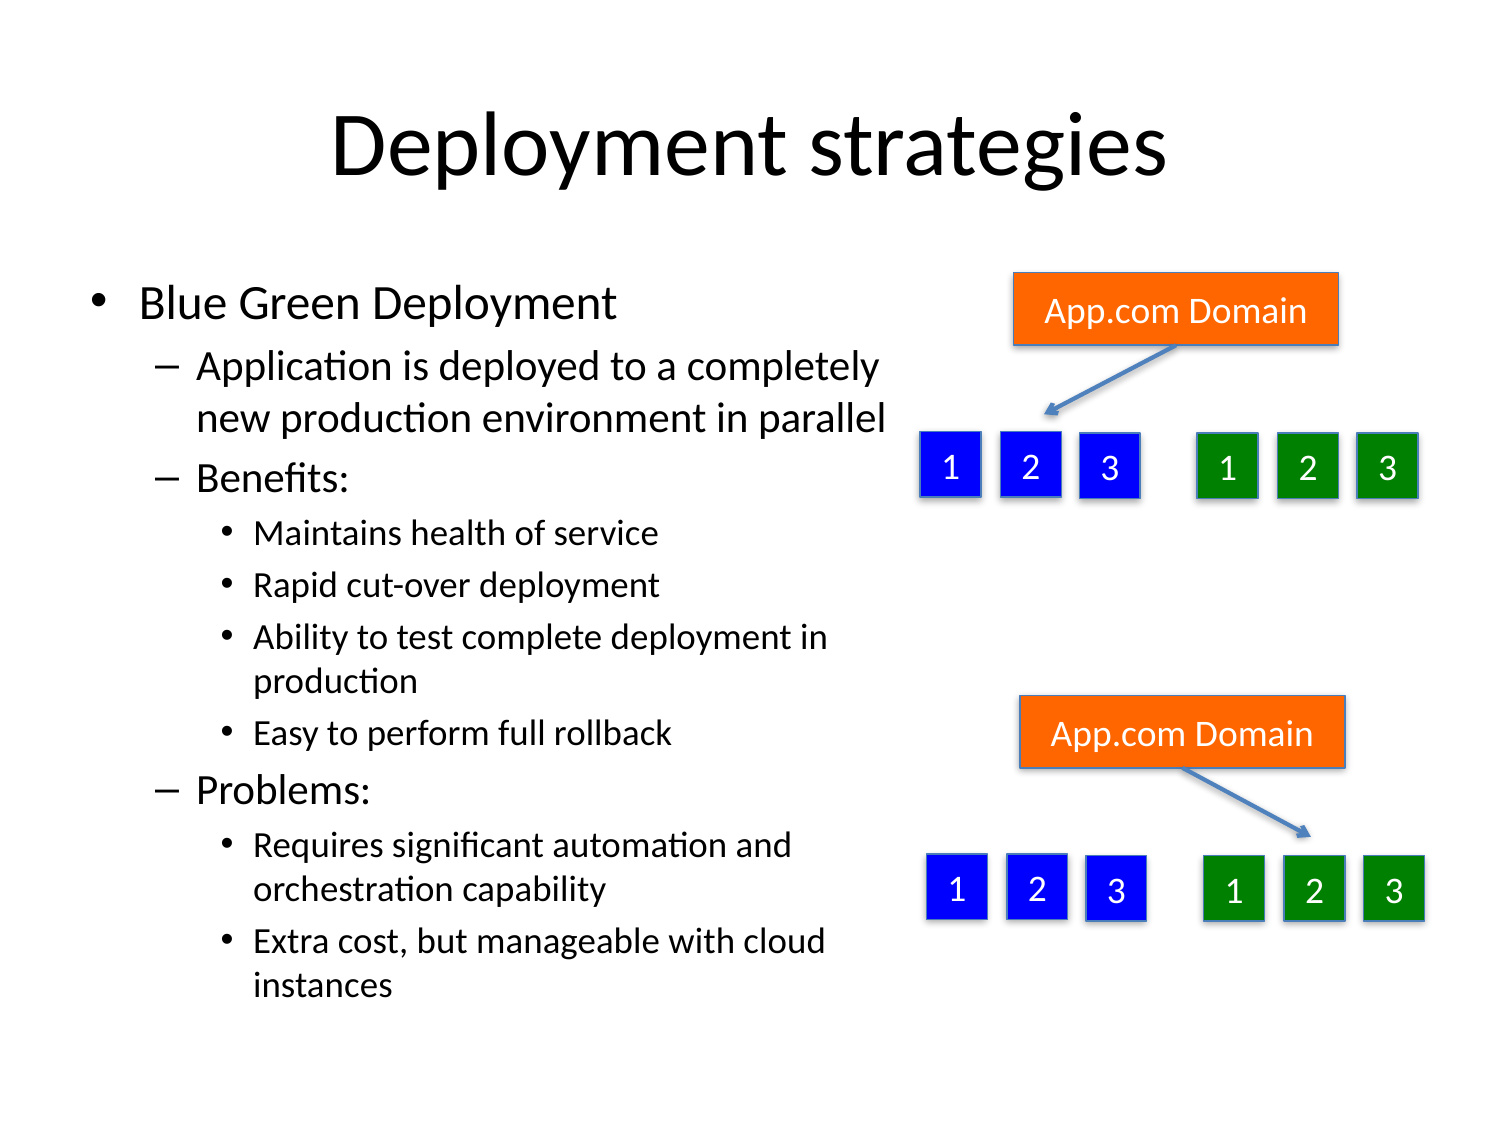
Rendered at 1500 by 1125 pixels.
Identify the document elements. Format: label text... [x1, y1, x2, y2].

text_box App.com Domain [1013, 272, 1339, 346]
text_box 1 [926, 853, 988, 920]
text_box 1 [1203, 855, 1265, 922]
text_box App.com Domain [1019, 695, 1346, 769]
text_box 3 [1363, 855, 1425, 922]
text_box 3 [1085, 855, 1147, 922]
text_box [1043, 344, 1177, 415]
text_box 3 [1356, 432, 1419, 499]
list Blue Green Deployment Application is deployed to a completely new production environment in parallel Benefits: Maintains health of service Rapid cut-over deployment Ability to test complete deployment in production Easy to perform full rollback Problems: Requires significant automation and orchestration capability Extra cost, but manageable with cloud instances [75, 262, 904, 1051]
text_box 3 [1079, 432, 1141, 499]
text_box 1 [919, 431, 982, 498]
text_box 2 [1006, 853, 1068, 920]
text_box 2 [1000, 431, 1062, 498]
title Deployment strategies [75, 45, 1425, 233]
text_box 2 [1277, 432, 1339, 499]
text_box 1 [1196, 432, 1259, 499]
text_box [1182, 767, 1312, 838]
text_box 2 [1283, 855, 1346, 922]
